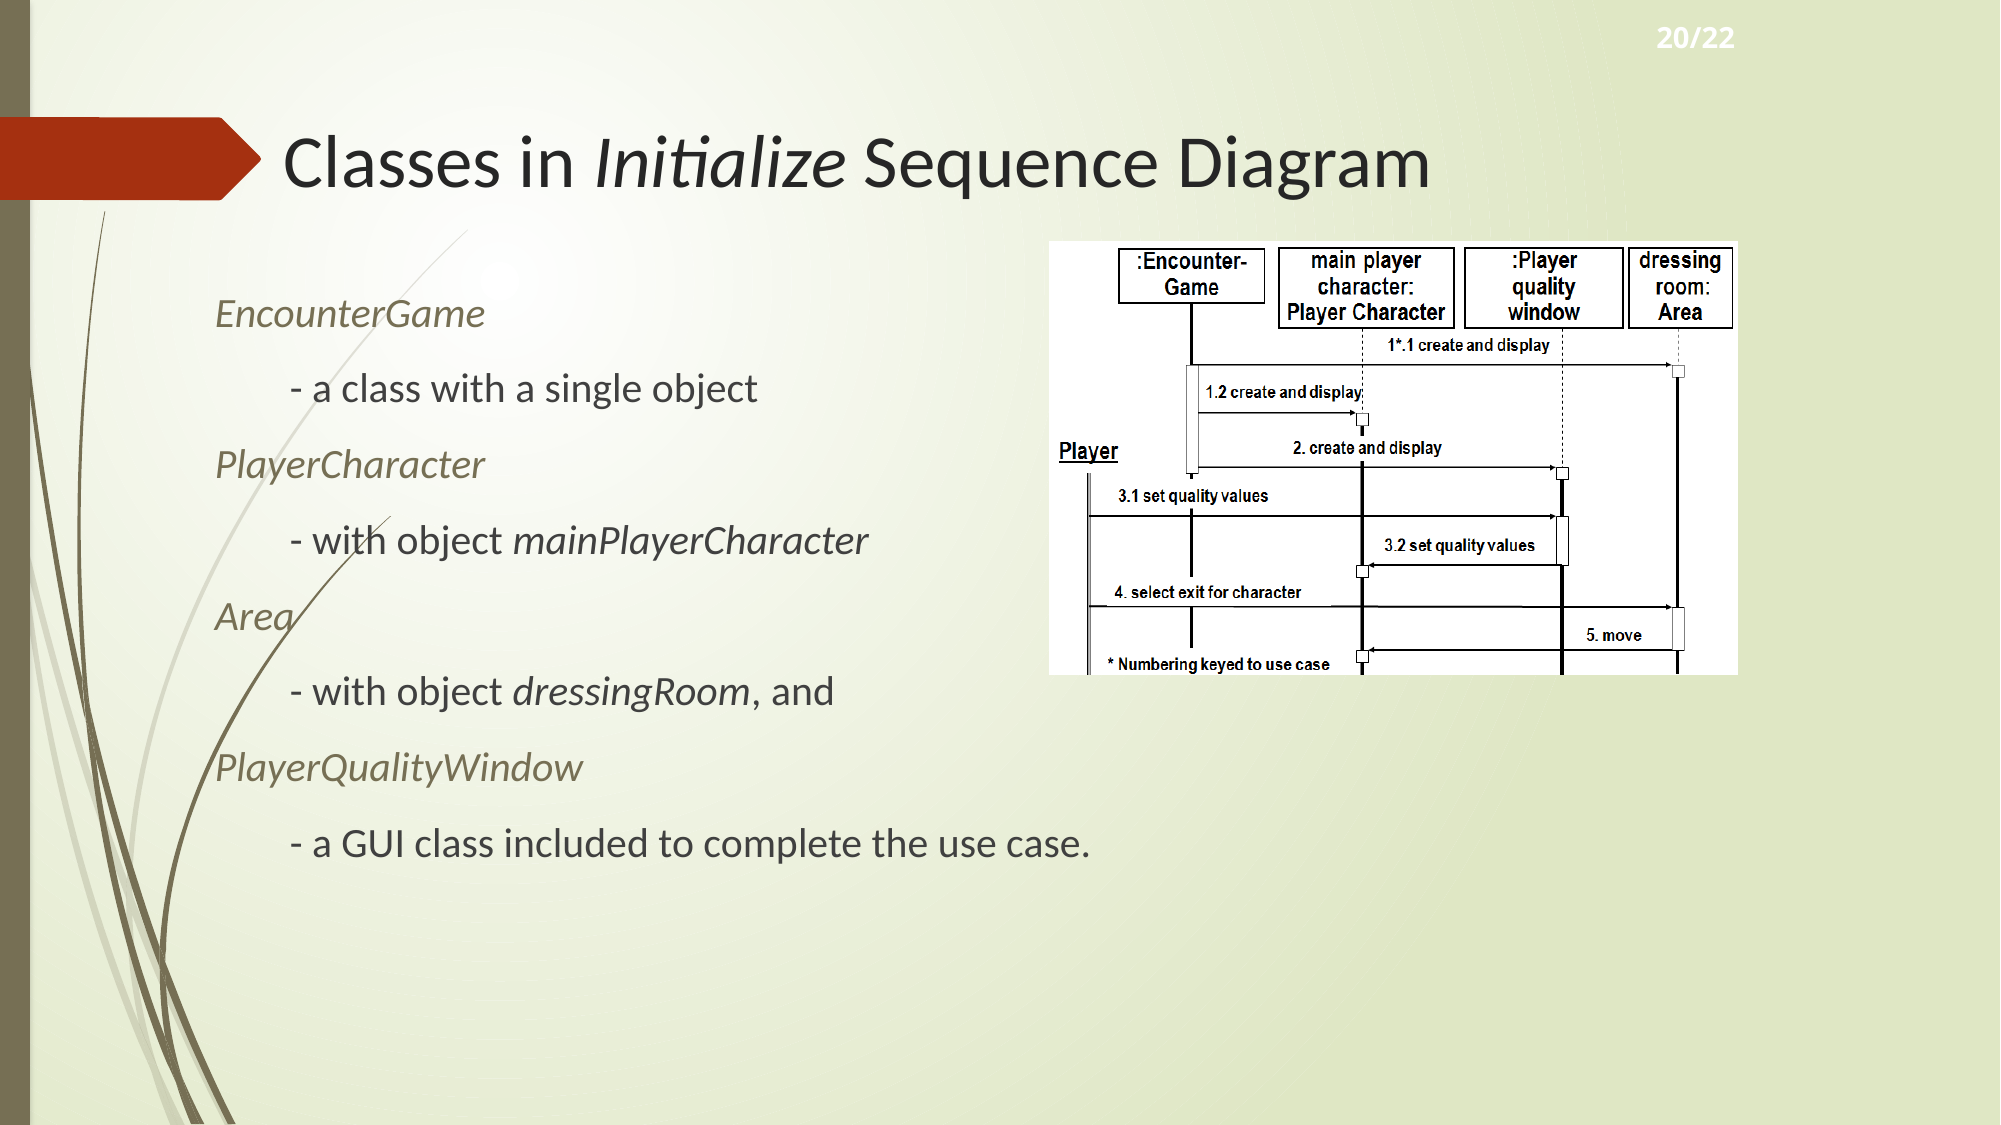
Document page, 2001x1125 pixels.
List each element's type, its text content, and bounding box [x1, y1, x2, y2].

list EncounterGame - a class with a single object PlayerCharacter - with object mainPlayerCharacter Area - with object dressingRoom, and PlayerQualityWindow - a GUI class included to complete the use case. [199, 272, 1953, 964]
title Classes in Initialize Sequence Diagram [269, 104, 1953, 232]
text_box 20/22 [1603, 11, 1751, 62]
picture [1049, 241, 1738, 676]
